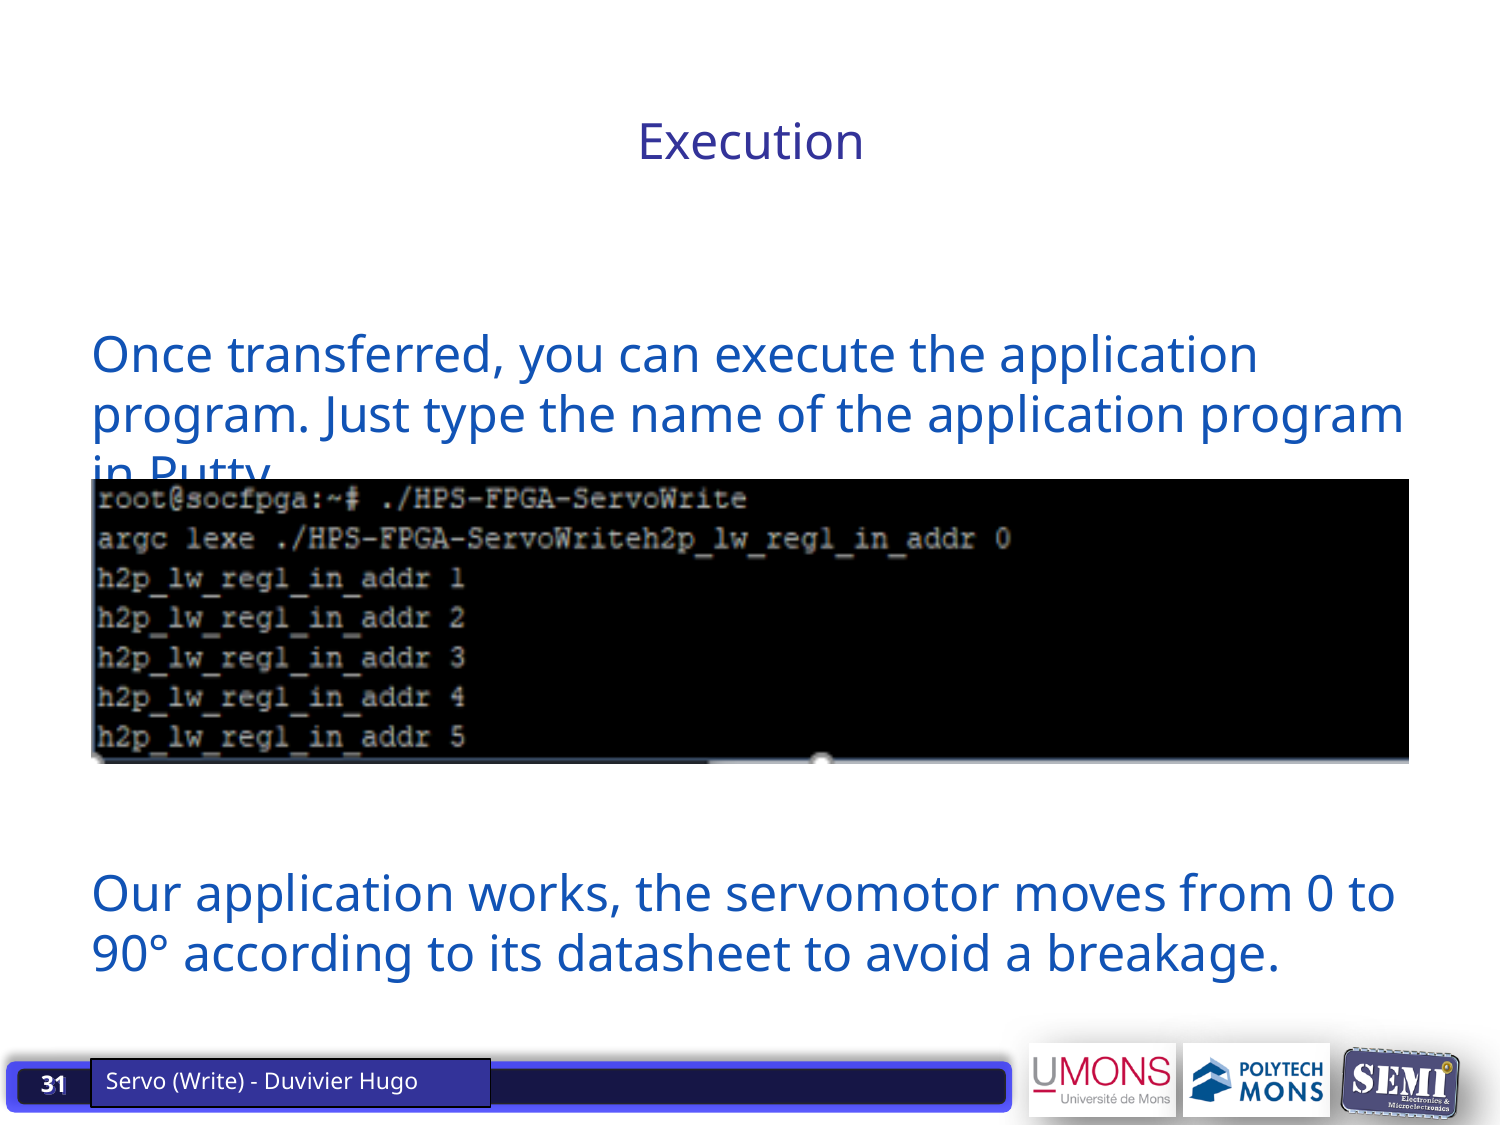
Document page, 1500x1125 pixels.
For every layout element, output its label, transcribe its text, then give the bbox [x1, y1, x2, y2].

picture [1029, 1043, 1176, 1117]
list Once transferred, you can execute the application program. Just type the name of the application program in Putty. Our application works, the servomotor moves from 0 to 90° according to its datasheet to avoid a breakage. [76, 314, 1428, 996]
text_box Servo (Write) - Duvivier Hugo [90, 1058, 491, 1108]
slide_number 31 [0, 1059, 111, 1111]
picture [1340, 1046, 1461, 1120]
text_box Execution [76, 101, 1427, 177]
picture [1183, 1043, 1330, 1117]
picture [91, 479, 1409, 764]
